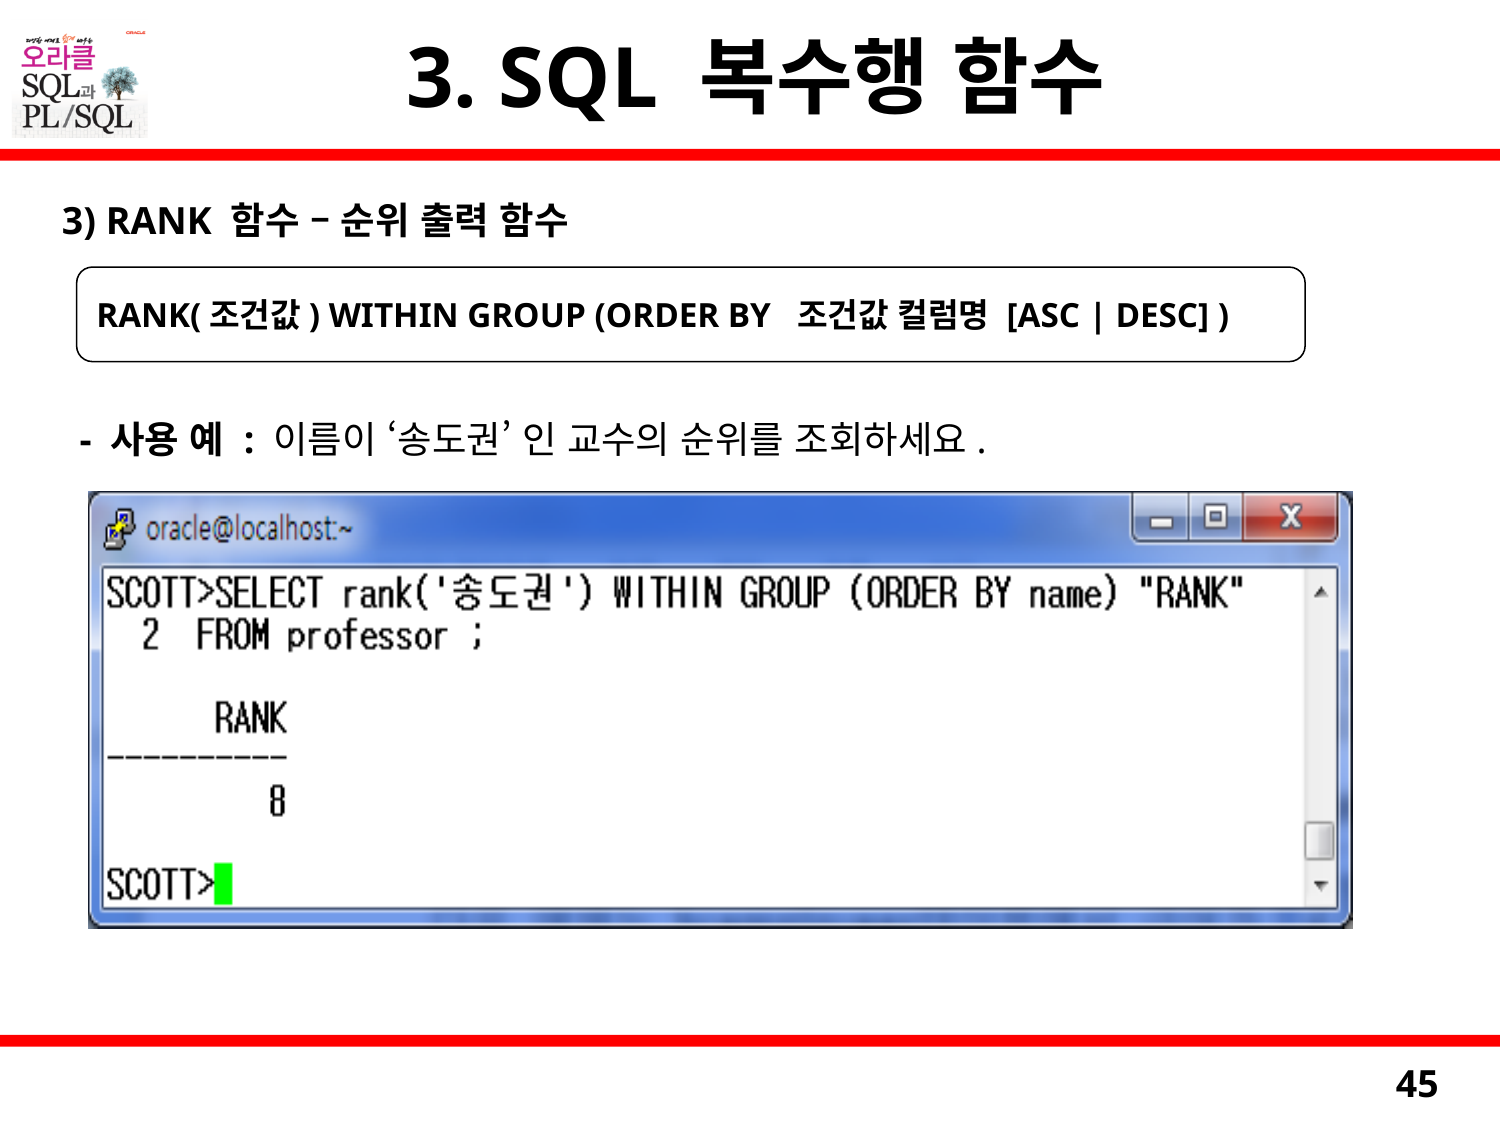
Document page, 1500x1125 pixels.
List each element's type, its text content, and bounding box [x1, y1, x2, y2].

text_box 45 [1362, 1056, 1473, 1108]
text_box [0, 147, 1500, 163]
text_box - 사용 예 : 이름이 ‘송도권’ 인 교수의 순위를 조회하세요. [63, 383, 1224, 494]
text_box RANK(조건값) WITHIN GROUP (ORDER BY 조건값 컬럼명 [ASC | DESC] ) [76, 267, 1306, 362]
text_box 3) RANK 함수 – 순위 출력 함수 [45, 182, 717, 257]
picture [88, 491, 1353, 929]
text_box [0, 1033, 1500, 1049]
text_box 3. SQL 복수행 함수 [252, 0, 1260, 151]
picture [11, 19, 148, 138]
